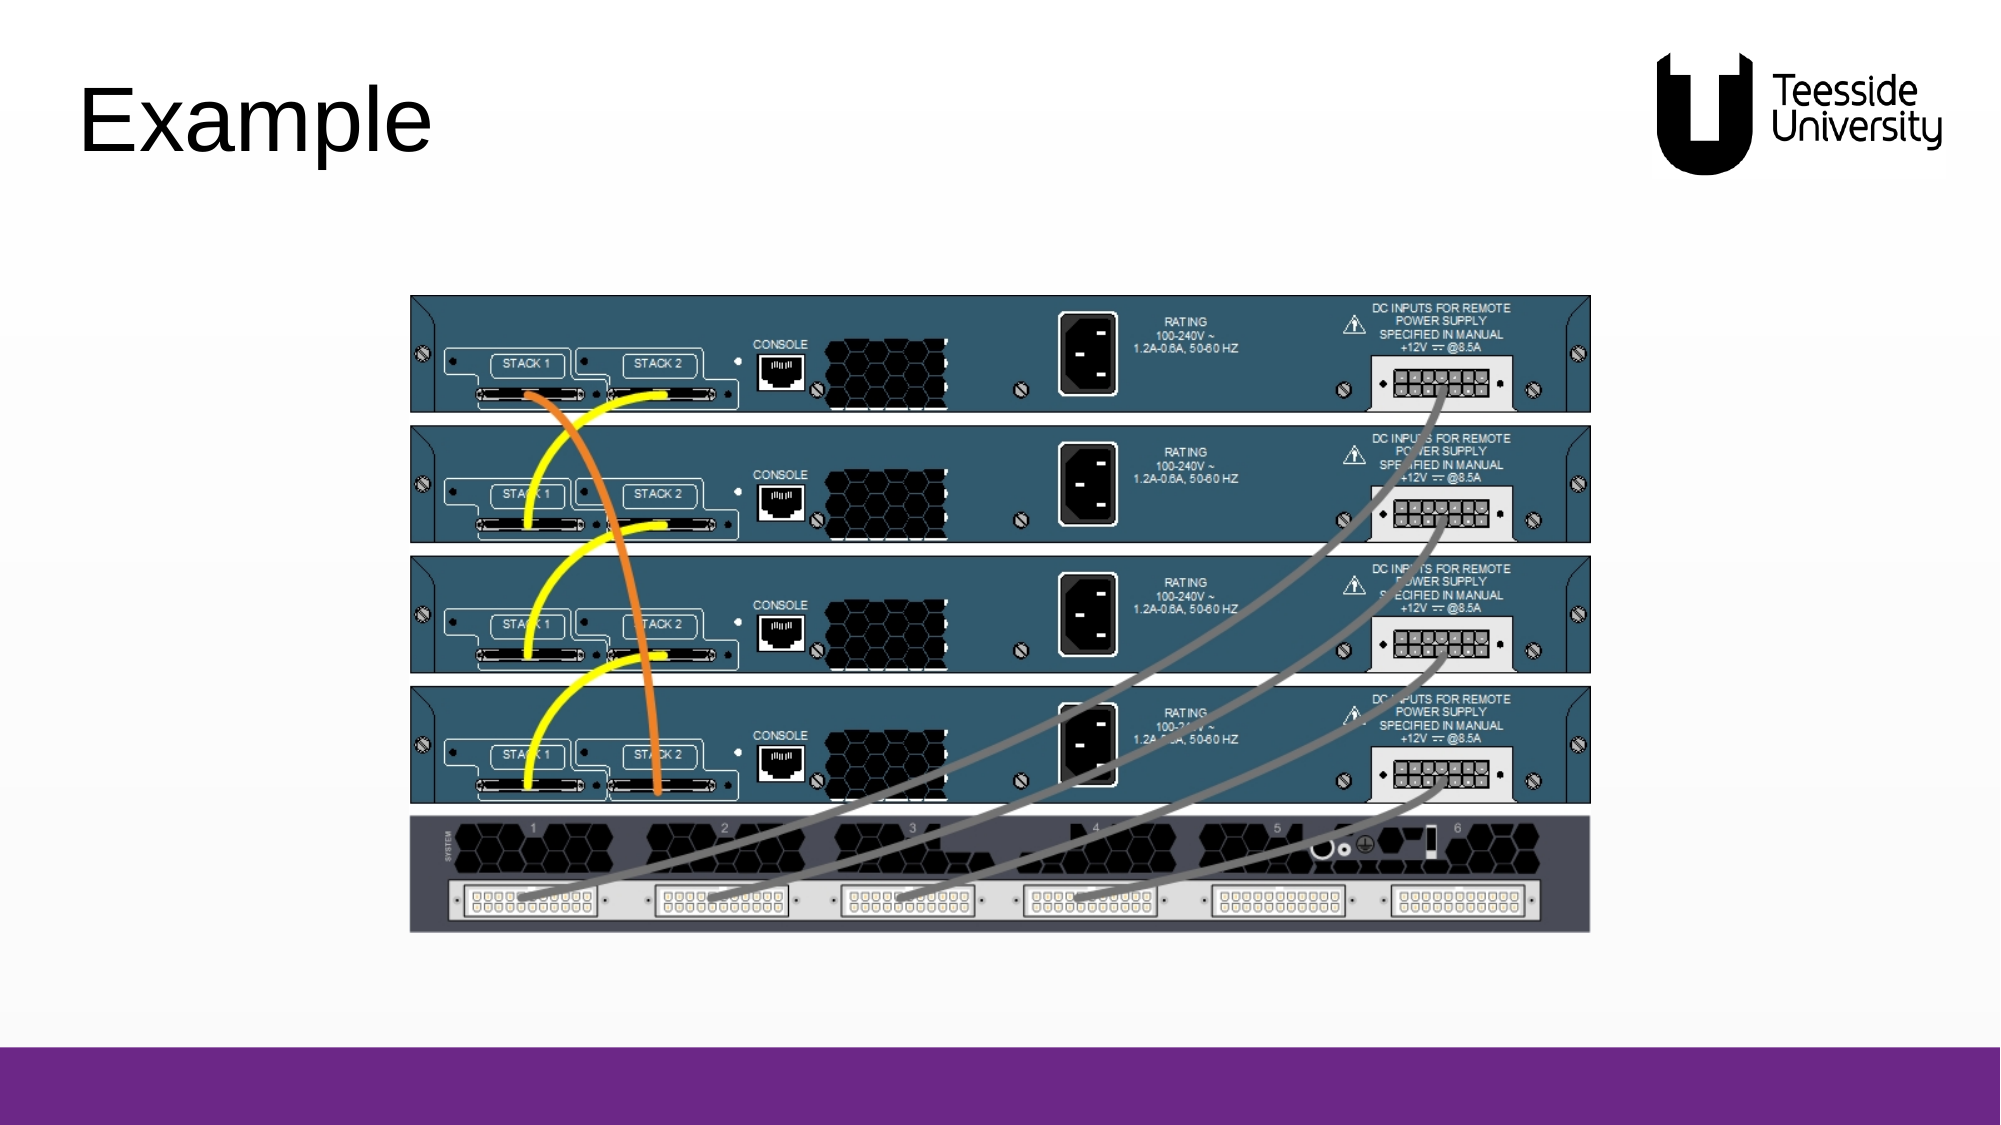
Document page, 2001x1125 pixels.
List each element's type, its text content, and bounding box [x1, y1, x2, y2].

title Example [62, 48, 1600, 179]
picture [1652, 48, 1946, 179]
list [409, 295, 1591, 933]
